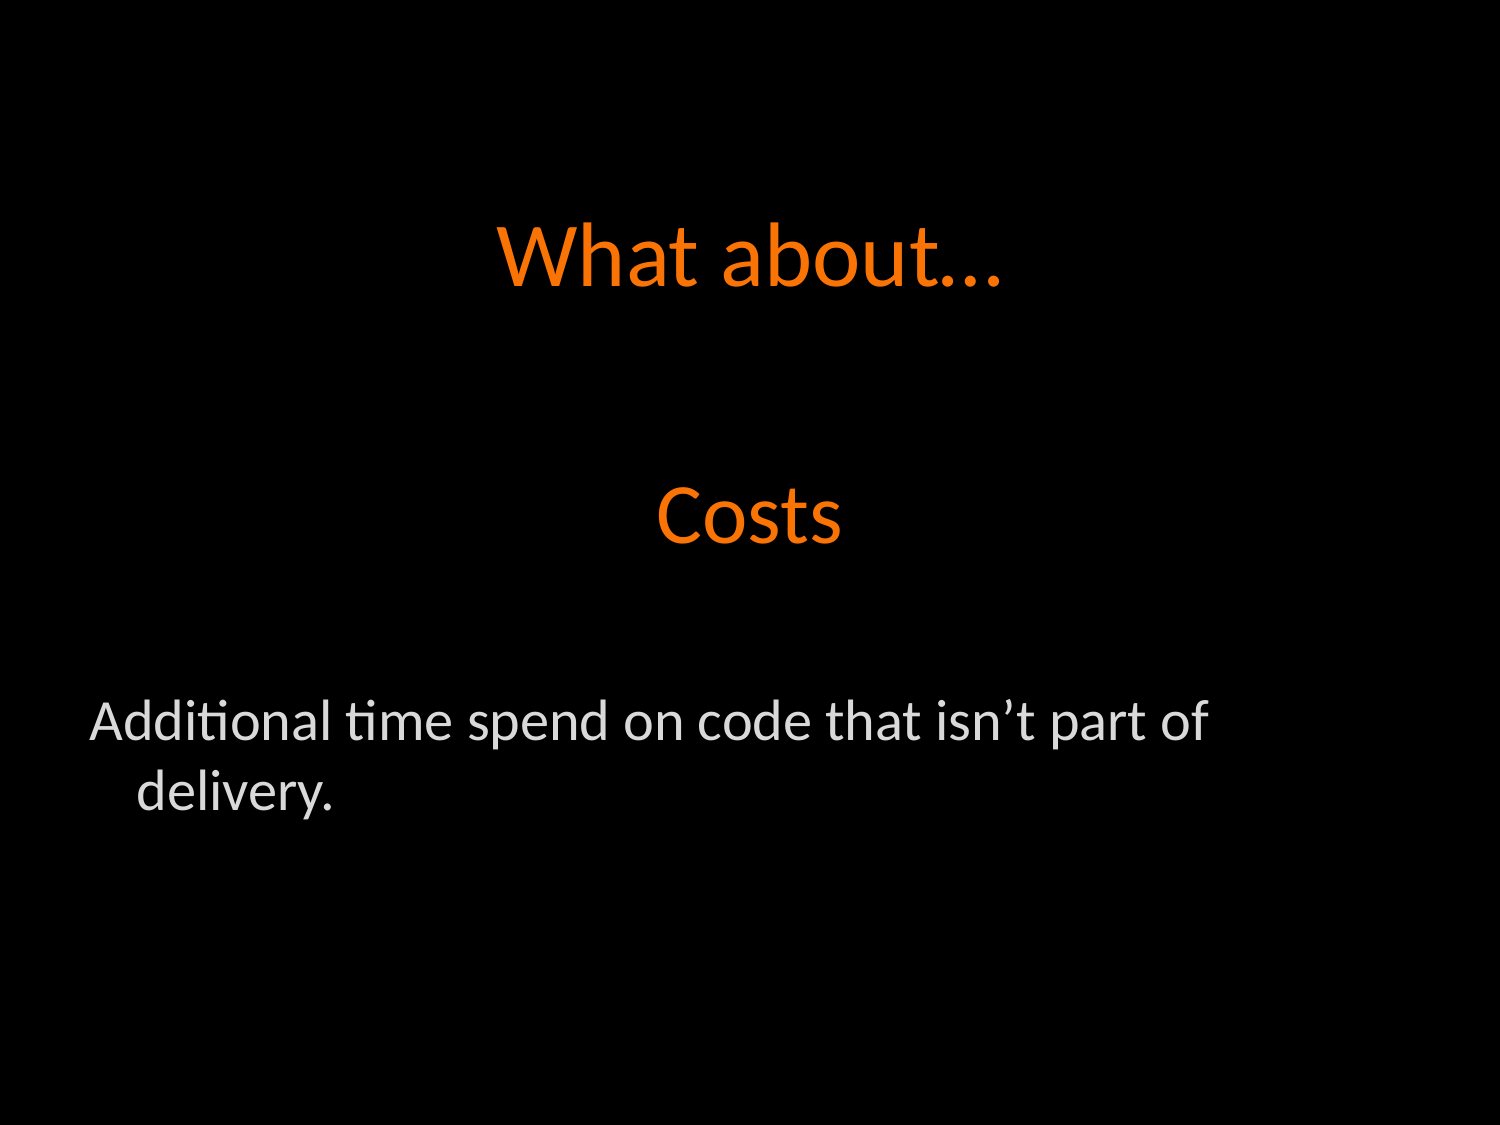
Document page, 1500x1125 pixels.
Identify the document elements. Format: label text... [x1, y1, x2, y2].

list Costs [75, 450, 1425, 588]
text_box Additional time spend on code that isn’t part of delivery. [74, 674, 1425, 830]
title What about… [75, 174, 1425, 325]
